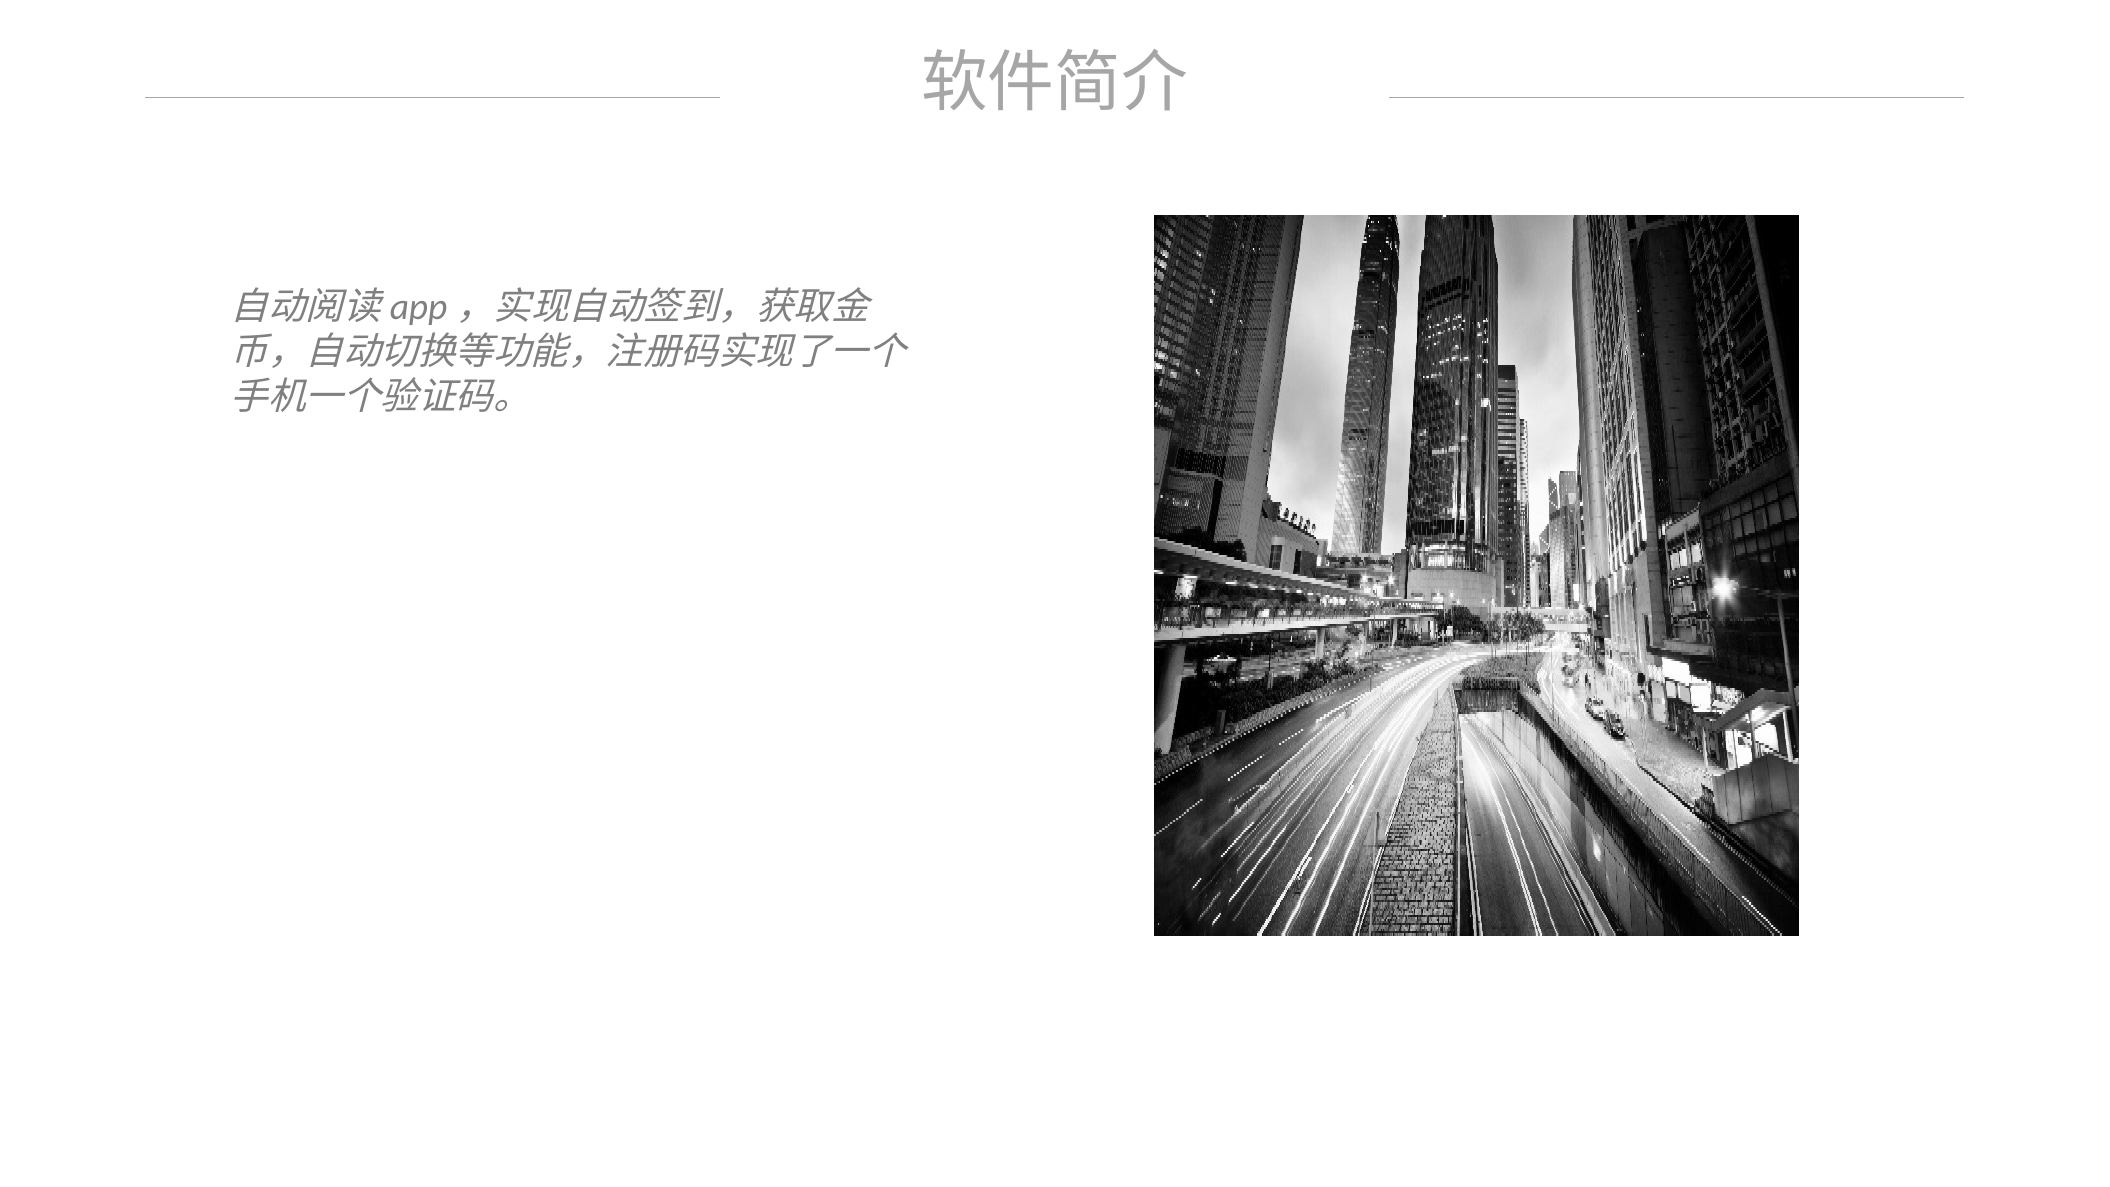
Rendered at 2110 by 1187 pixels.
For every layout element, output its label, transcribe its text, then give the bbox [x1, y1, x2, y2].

text_box 软件简介 [730, 38, 1379, 96]
text_box 自动阅读app，实现自动签到，获取金币，自动切换等功能，注册码实现了一个手机一个验证码。 [216, 274, 937, 424]
text_box 软件简介 [730, 98, 1379, 119]
text_box [1154, 215, 1799, 936]
